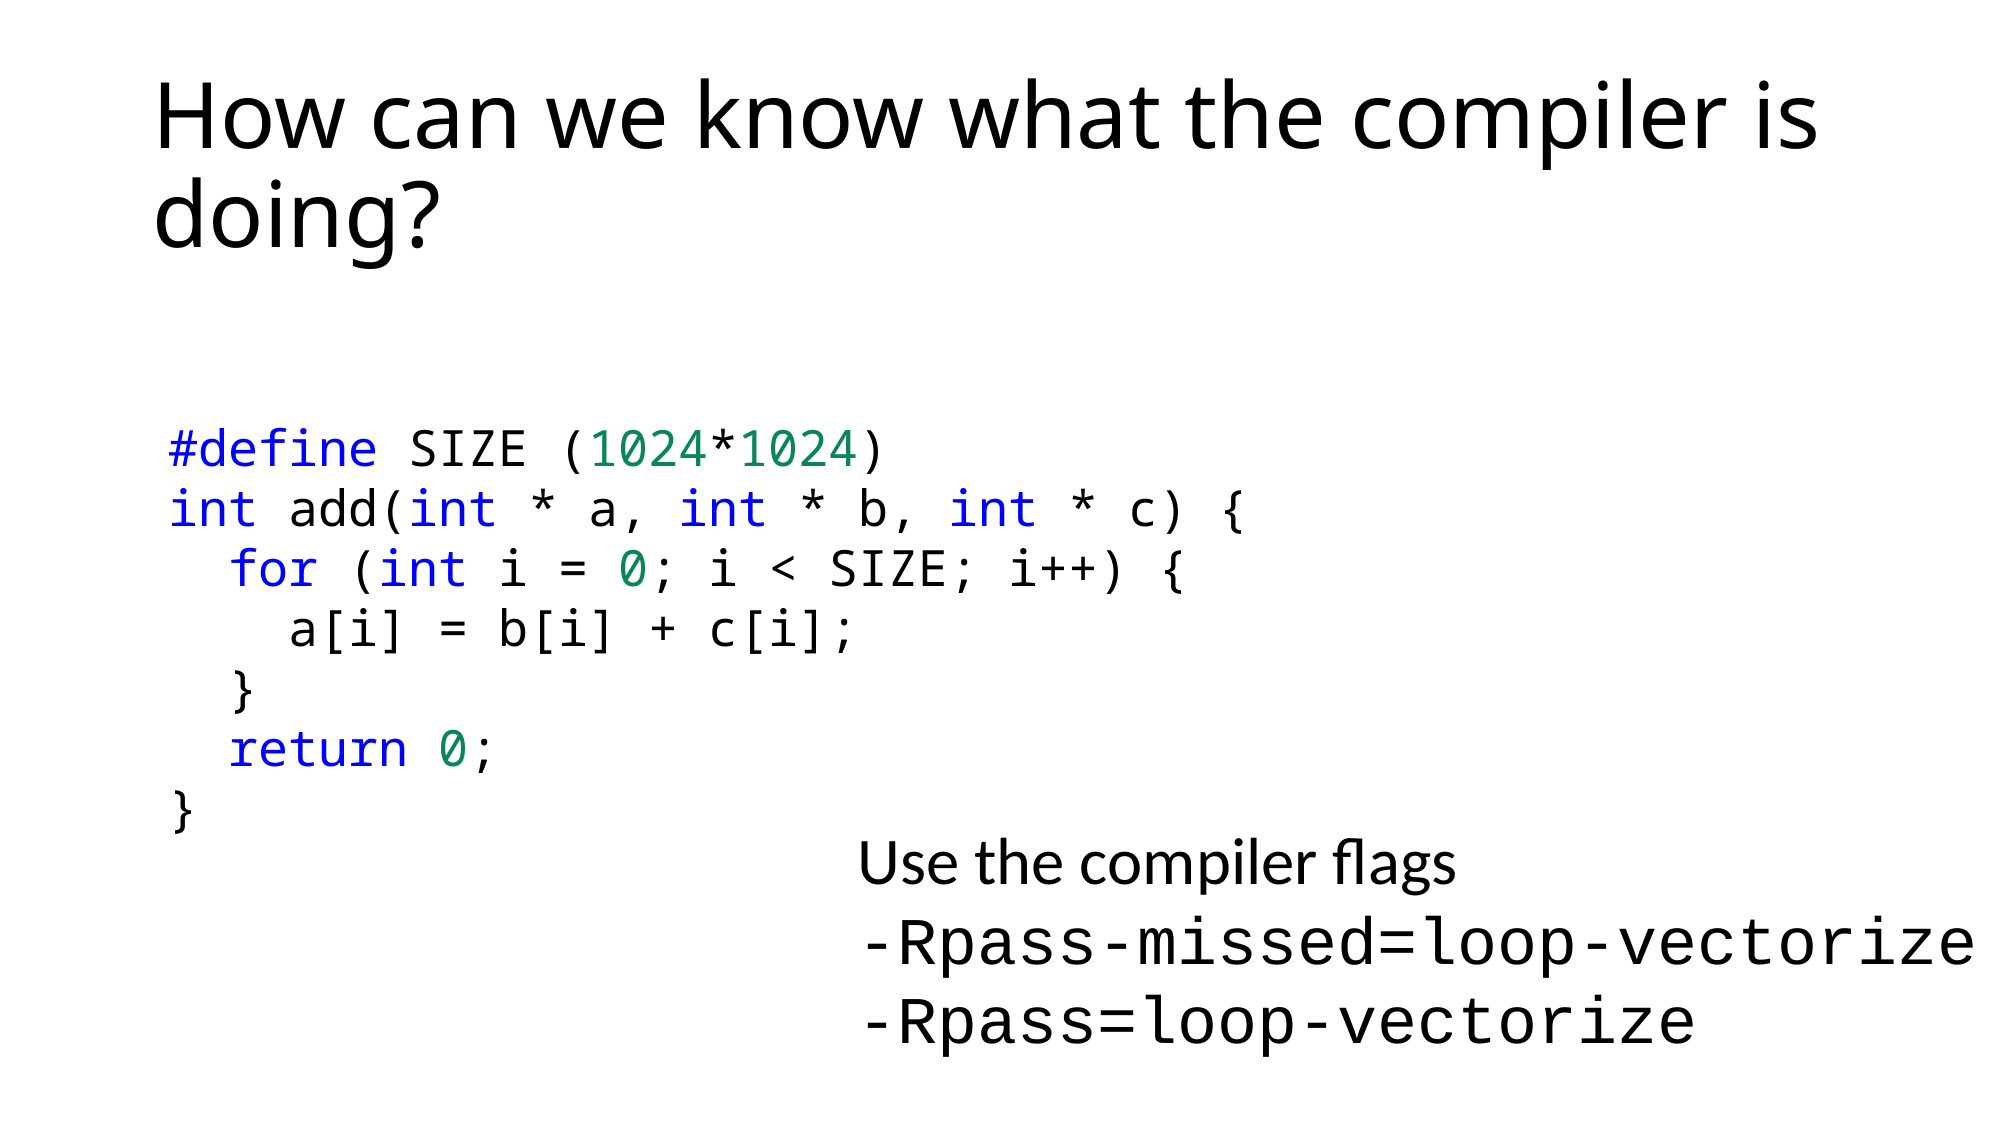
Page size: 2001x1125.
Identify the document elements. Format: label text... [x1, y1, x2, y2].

text_box Use the compiler flags -Rpass-missed=loop-vectorize -Rpass=loop-vectorize [842, 810, 2000, 1125]
title How can we know what the compiler is doing? [137, 59, 1863, 278]
text_box #define SIZE (1024*1024) int add(int * a, int * b, int * c) { for (int i = 0; i < SIZE; i++) { a[i] = b[i] + c[i]; } return 0; } [153, 408, 1641, 844]
